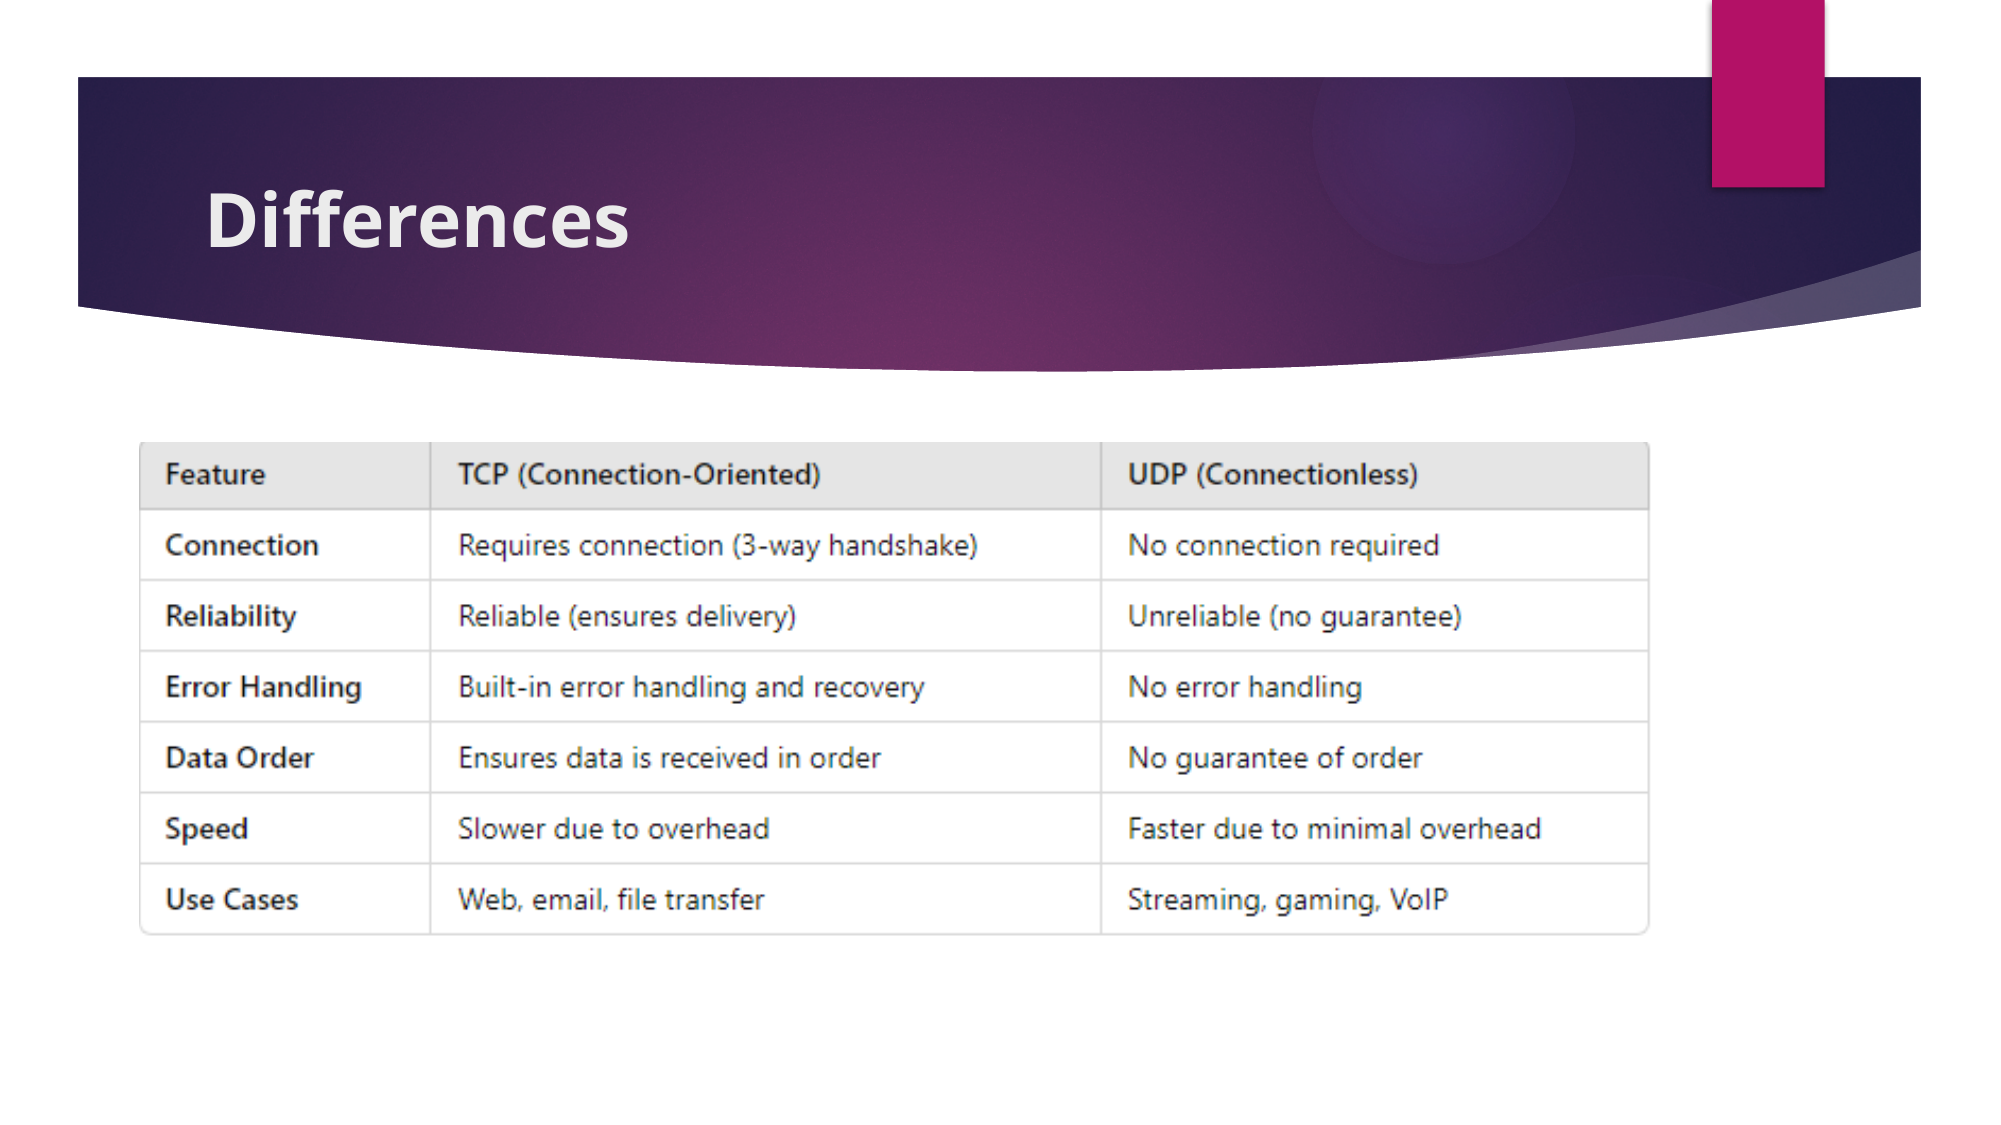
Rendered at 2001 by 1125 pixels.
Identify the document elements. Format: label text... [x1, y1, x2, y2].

title Differences [189, 159, 1627, 276]
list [139, 441, 1661, 966]
